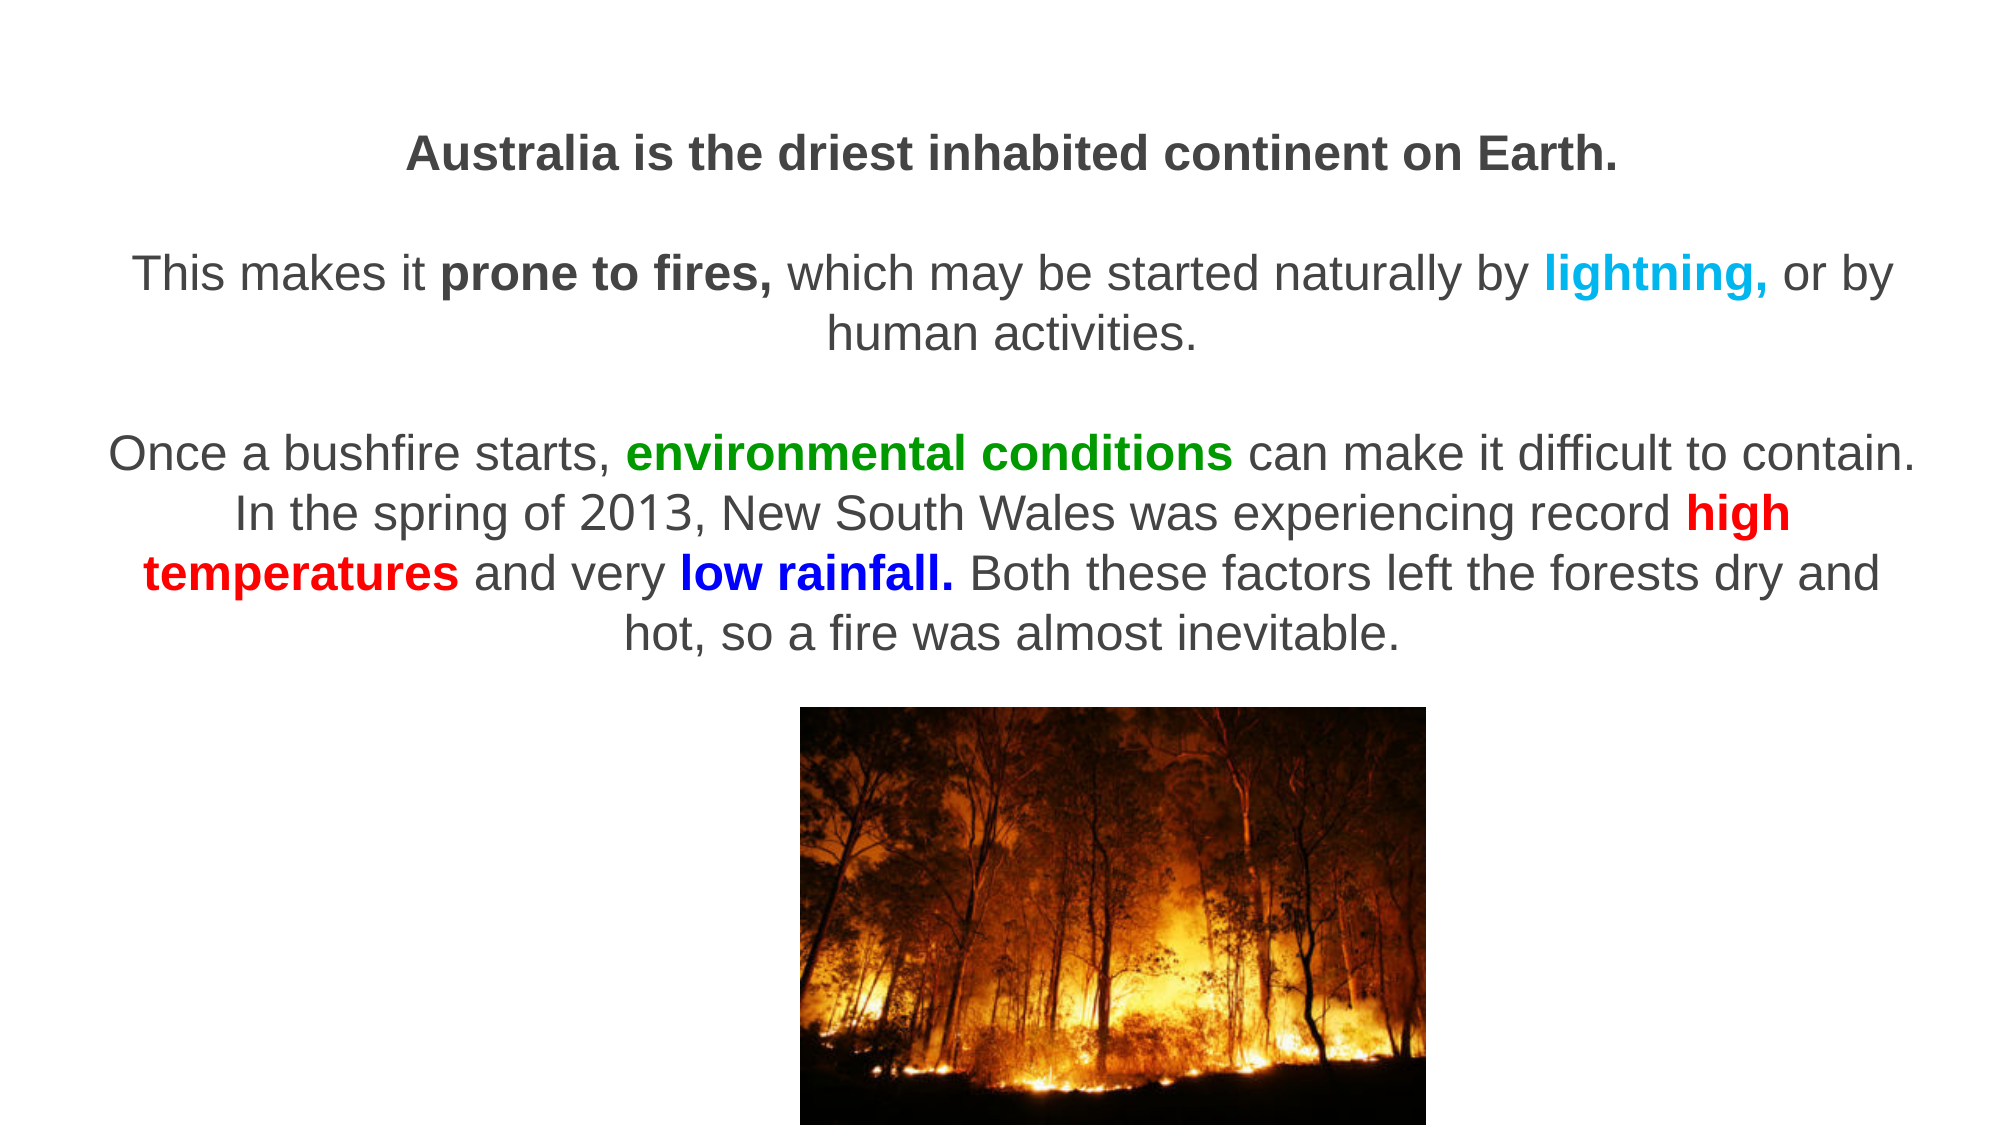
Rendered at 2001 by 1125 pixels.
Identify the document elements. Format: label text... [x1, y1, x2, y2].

picture [800, 707, 1426, 1125]
text_box Australia is the driest inhabited continent on Earth. This makes it prone to fires, which may be started naturally by lightning, or by human activities. Once a bushfire starts, environmental conditions can make it difficult to contain. In the spring of 2013, New South Wales was experiencing record high temperatures and very low rainfall. Both these factors left the forests dry and hot, so a fire was almost inevitable. [87, 113, 1938, 668]
